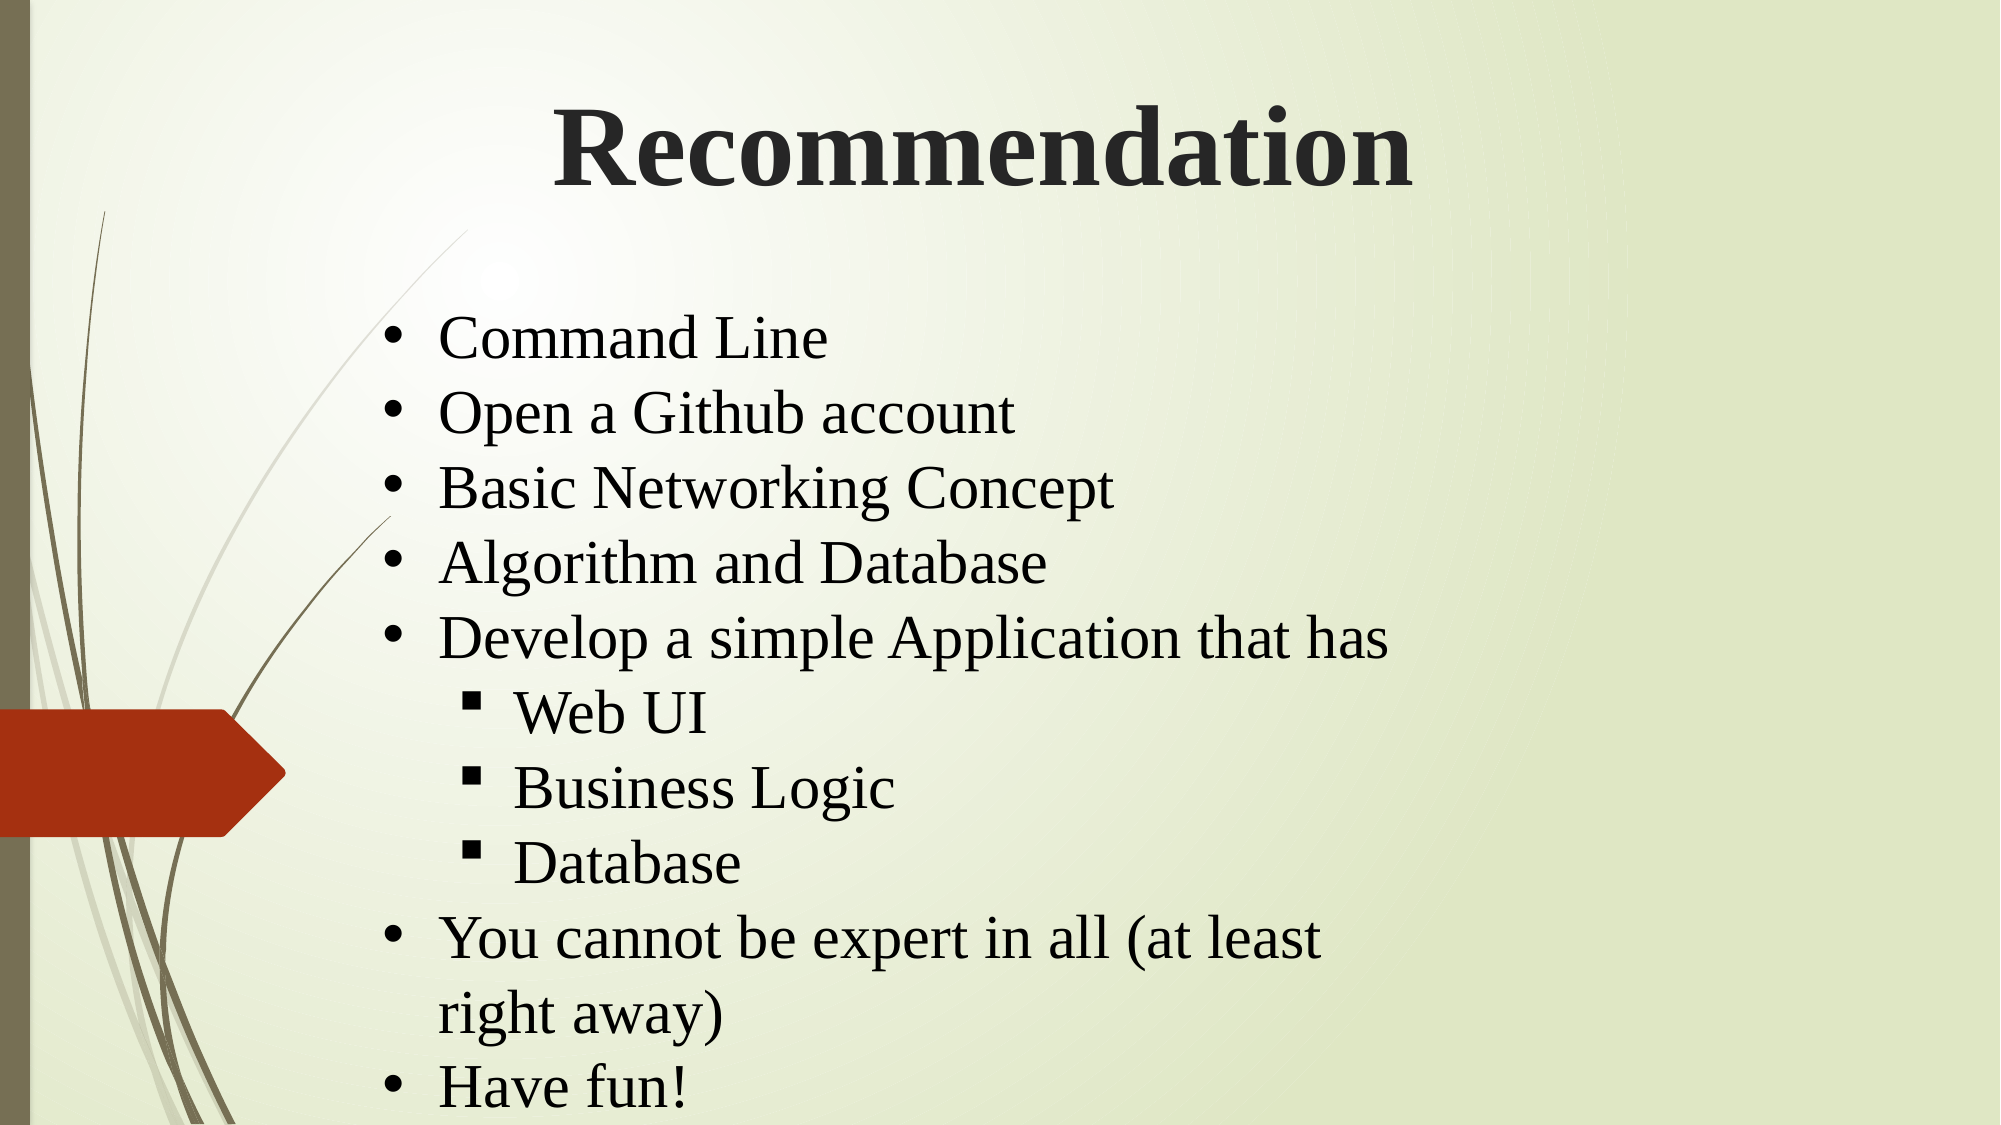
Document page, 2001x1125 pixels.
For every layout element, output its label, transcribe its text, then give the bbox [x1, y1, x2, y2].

text_box Command Line Open a Github account Basic Networking Concept Algorithm and Database Develop a simple Application that has Web UI Business Logic Database You cannot be expert in all (at least right away) Have fun! [367, 226, 1464, 1125]
title Recommendation [82, 62, 1886, 216]
